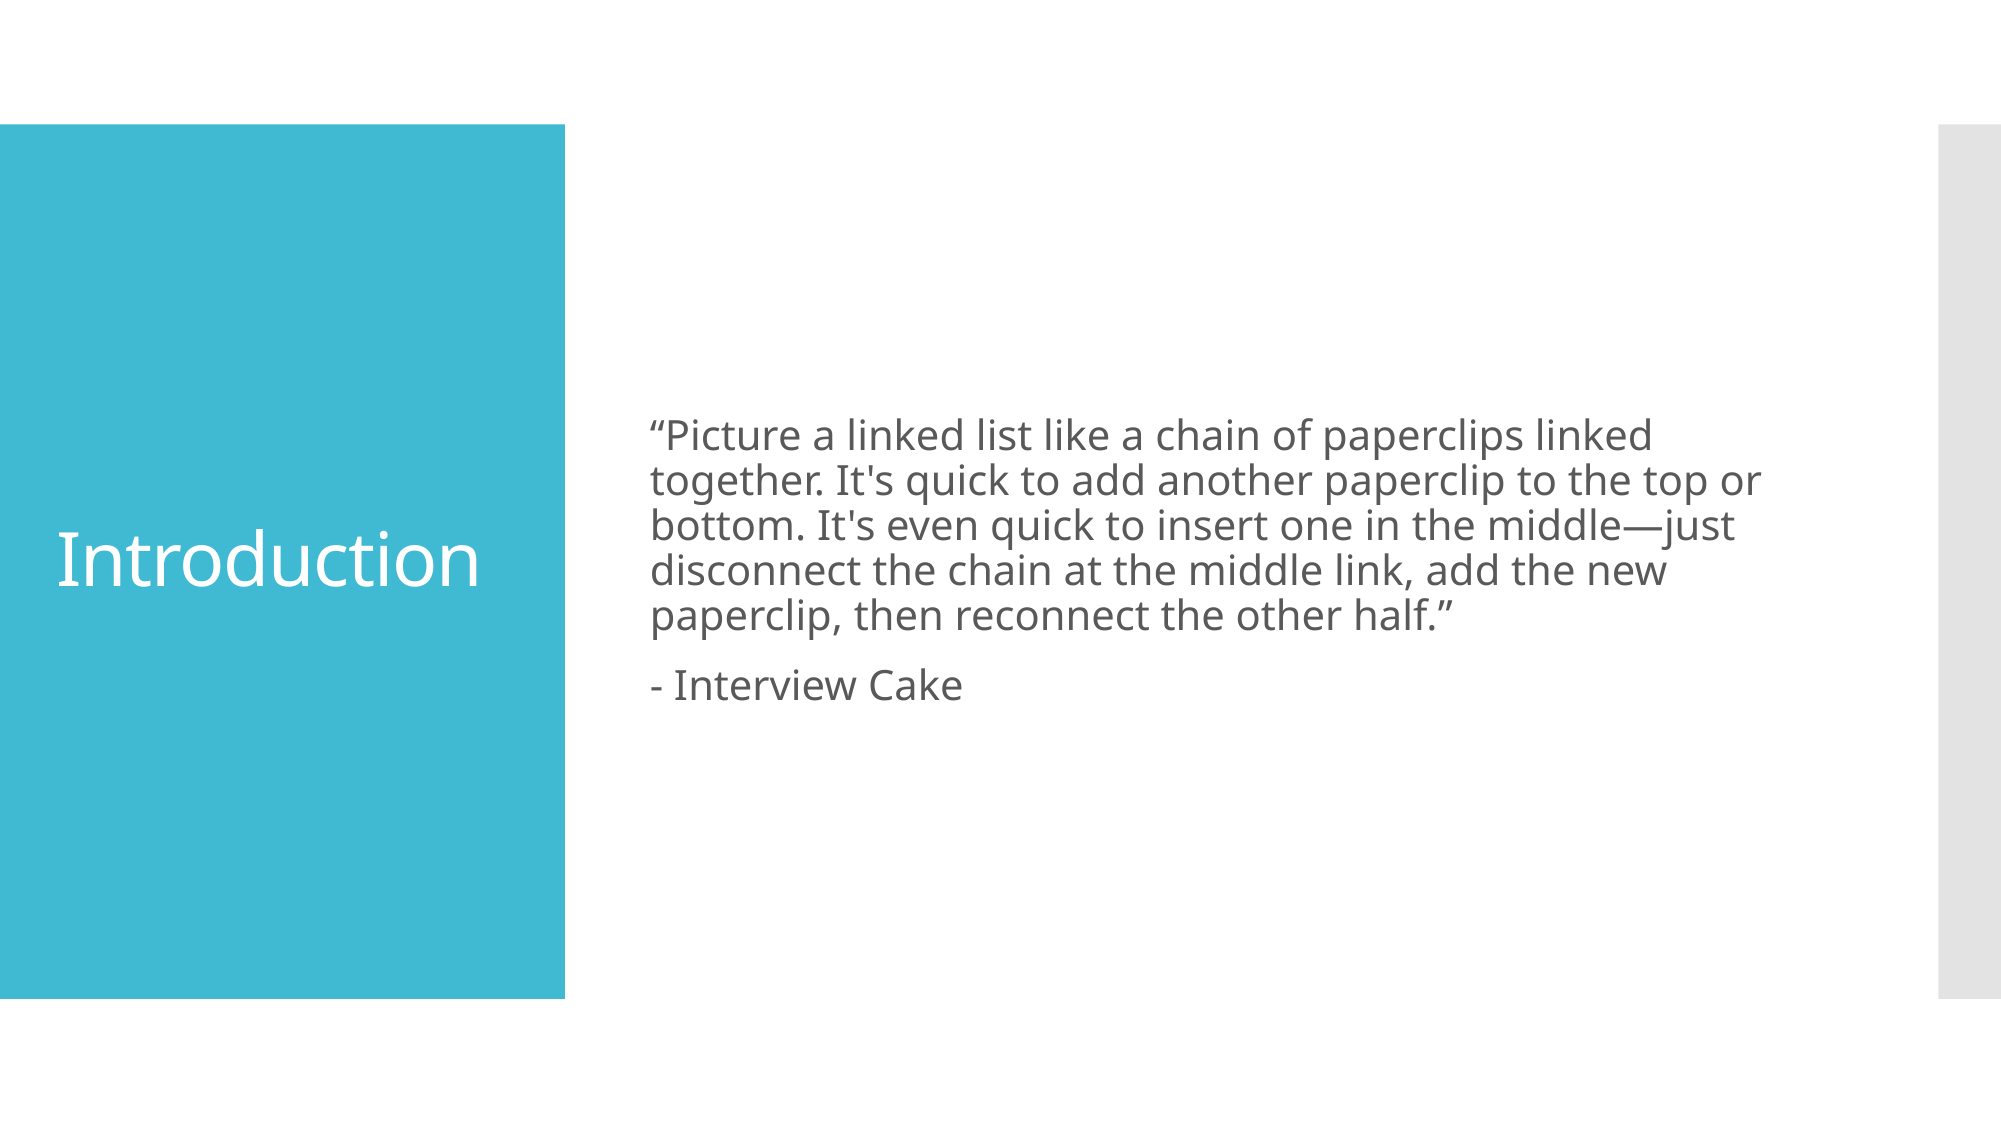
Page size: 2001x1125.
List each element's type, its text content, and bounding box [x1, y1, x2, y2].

title Introduction [41, 184, 525, 940]
list “Picture a linked list like a chain of paperclips linked together. It's quick to add another paperclip to the top or bottom. It's even quick to insert one in the middle—just disconnect the chain at the middle link, add the new paperclip, then reconnect the other half.” - Interview Cake [634, 141, 1835, 982]
